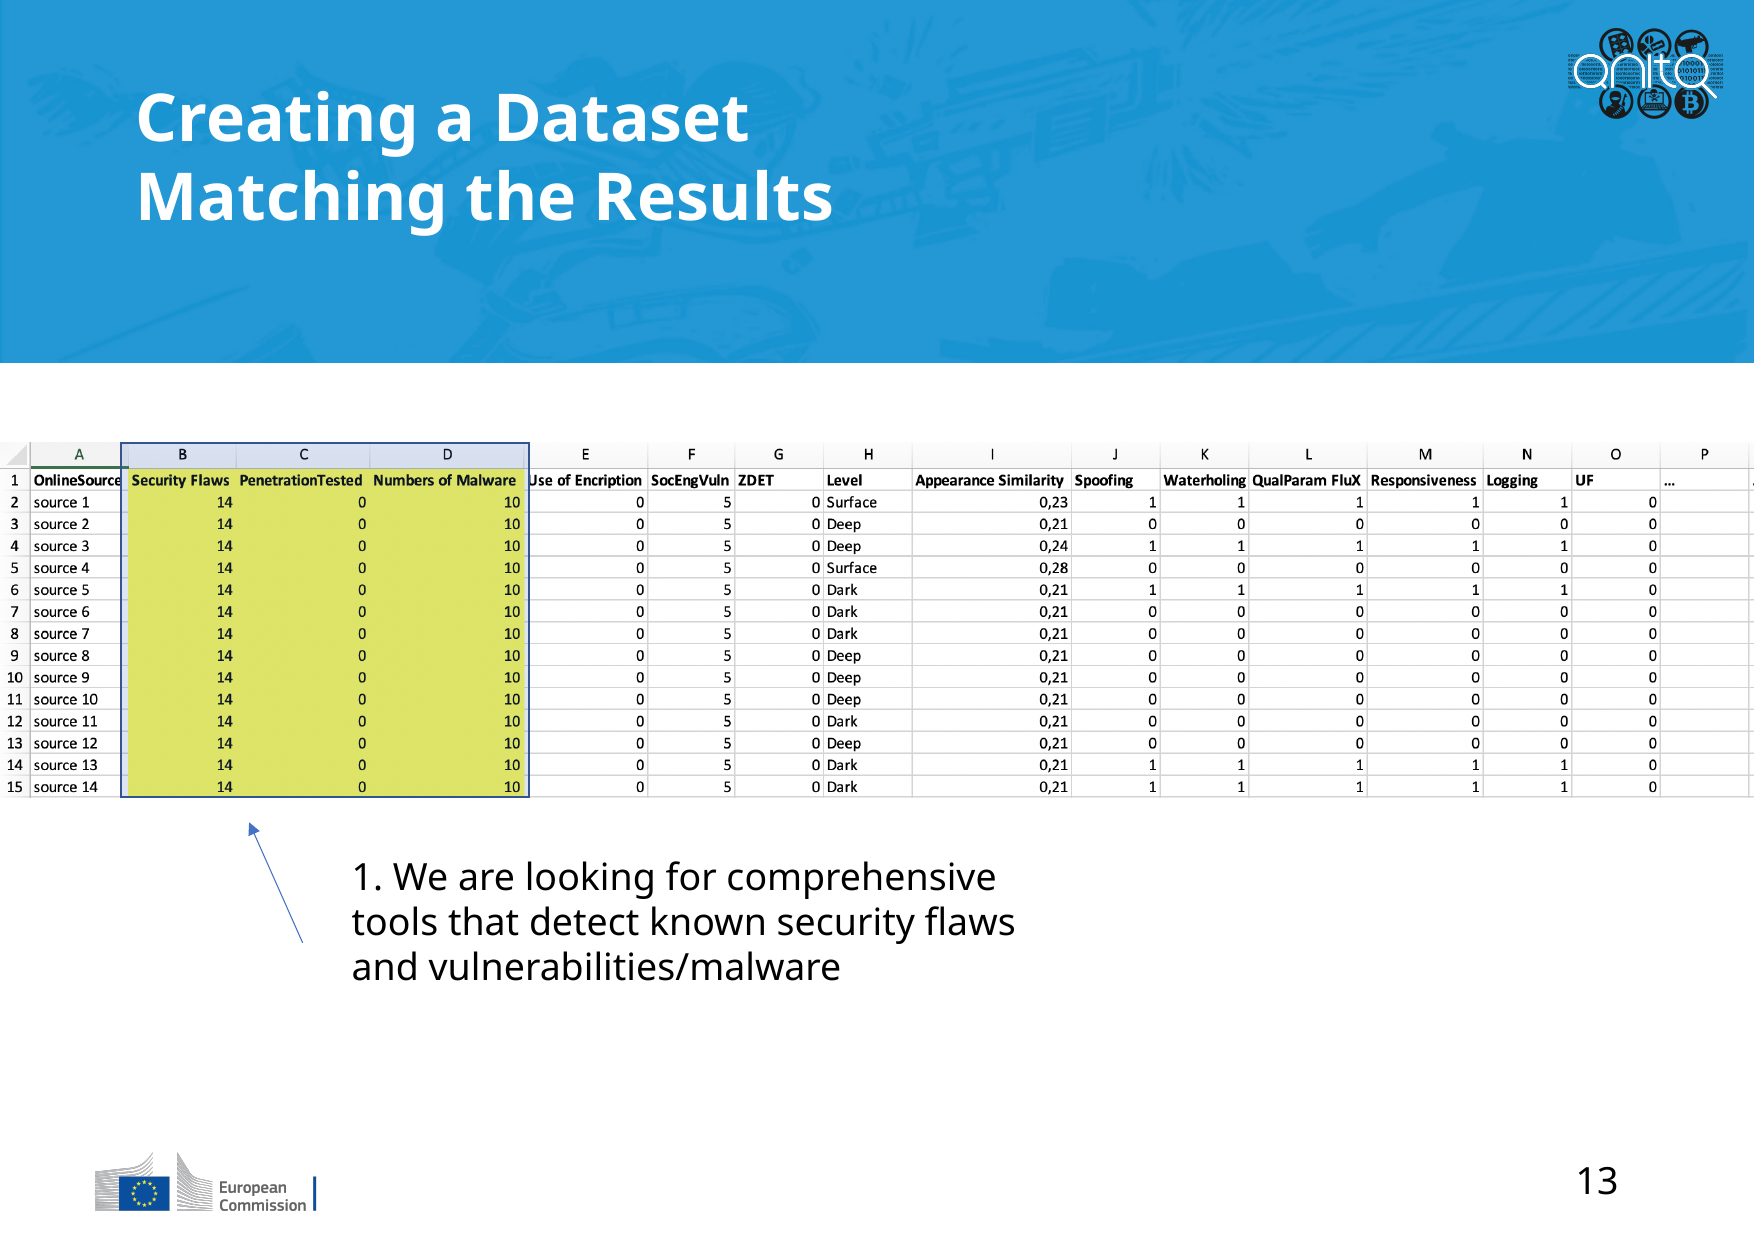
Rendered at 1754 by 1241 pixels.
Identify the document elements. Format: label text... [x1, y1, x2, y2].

picture [0, 0, 1754, 363]
picture [87, 1145, 323, 1216]
list Creating a Dataset Matching the Results [120, 68, 869, 244]
picture [0, 442, 1754, 798]
text_box 1. We are looking for comprehensive tools that detect known security flaws and vulnerabilities/malware [336, 845, 1067, 996]
slide_number 13 [1238, 1149, 1634, 1216]
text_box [249, 822, 303, 943]
